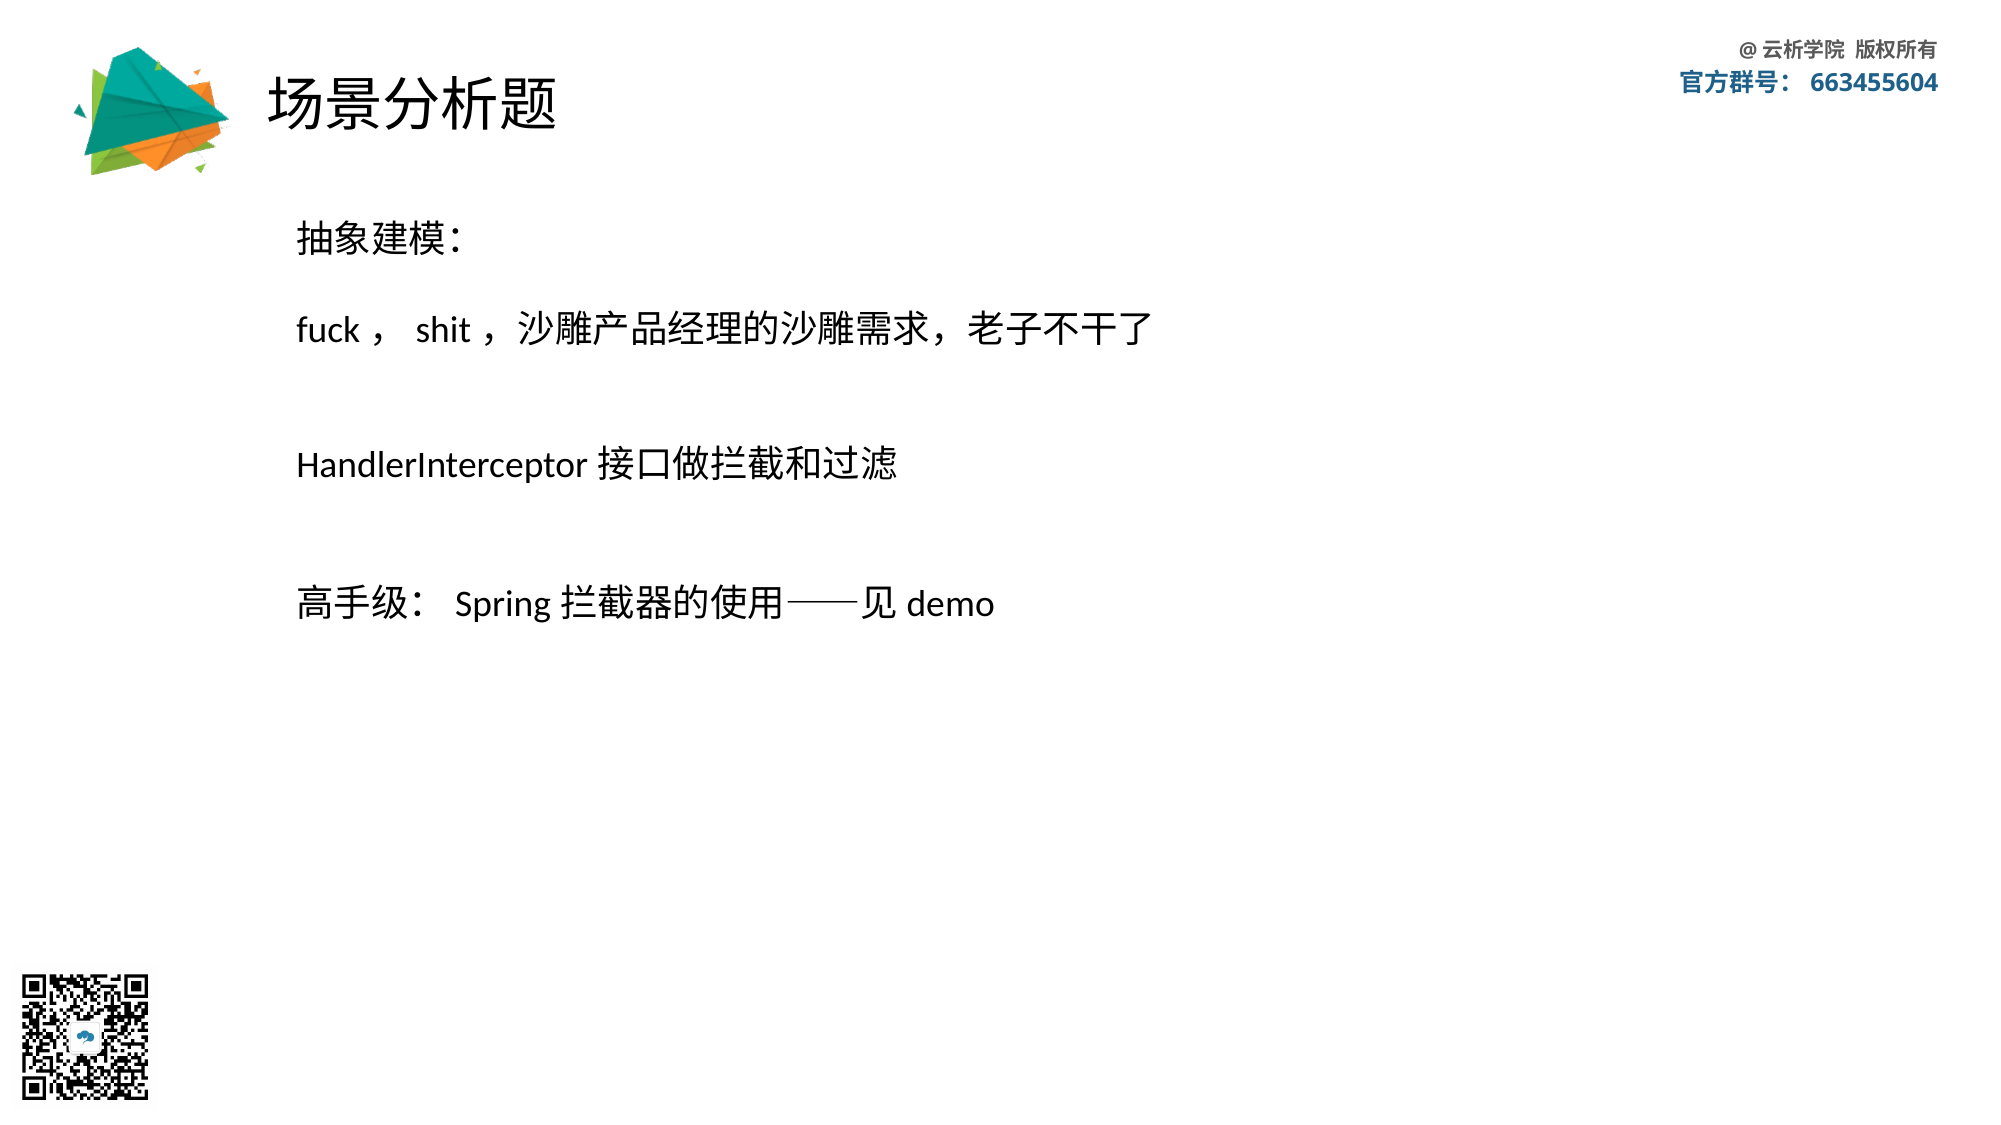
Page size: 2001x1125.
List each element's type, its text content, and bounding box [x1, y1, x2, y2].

text_box 官方群号：663455604 [1664, 59, 1954, 105]
picture [55, 47, 232, 178]
picture [12, 964, 158, 1110]
text_box 场景分析题 [251, 59, 1708, 145]
text_box @云析学院 版权所有 [1714, 26, 1963, 73]
text_box 抽象建模： fuck，shit，沙雕产品经理的沙雕需求，老子不干了 HandlerInterceptor接口做拦截和过滤 [281, 207, 1486, 718]
text_box 高手级：Spring拦截器的使用——见demo [281, 571, 1434, 632]
